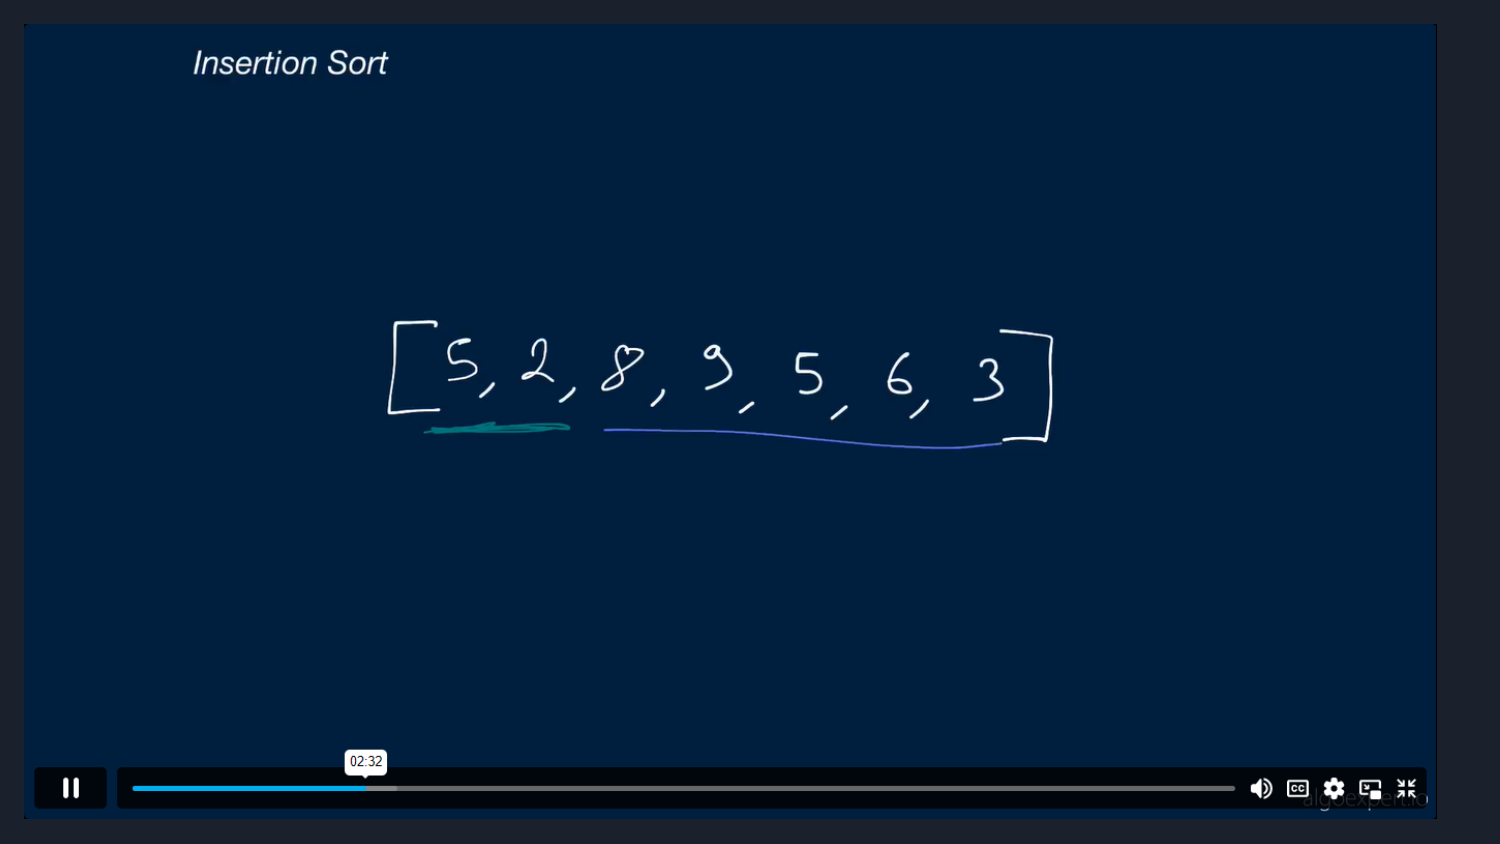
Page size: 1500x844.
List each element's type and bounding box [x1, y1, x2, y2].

picture [24, 24, 1437, 819]
